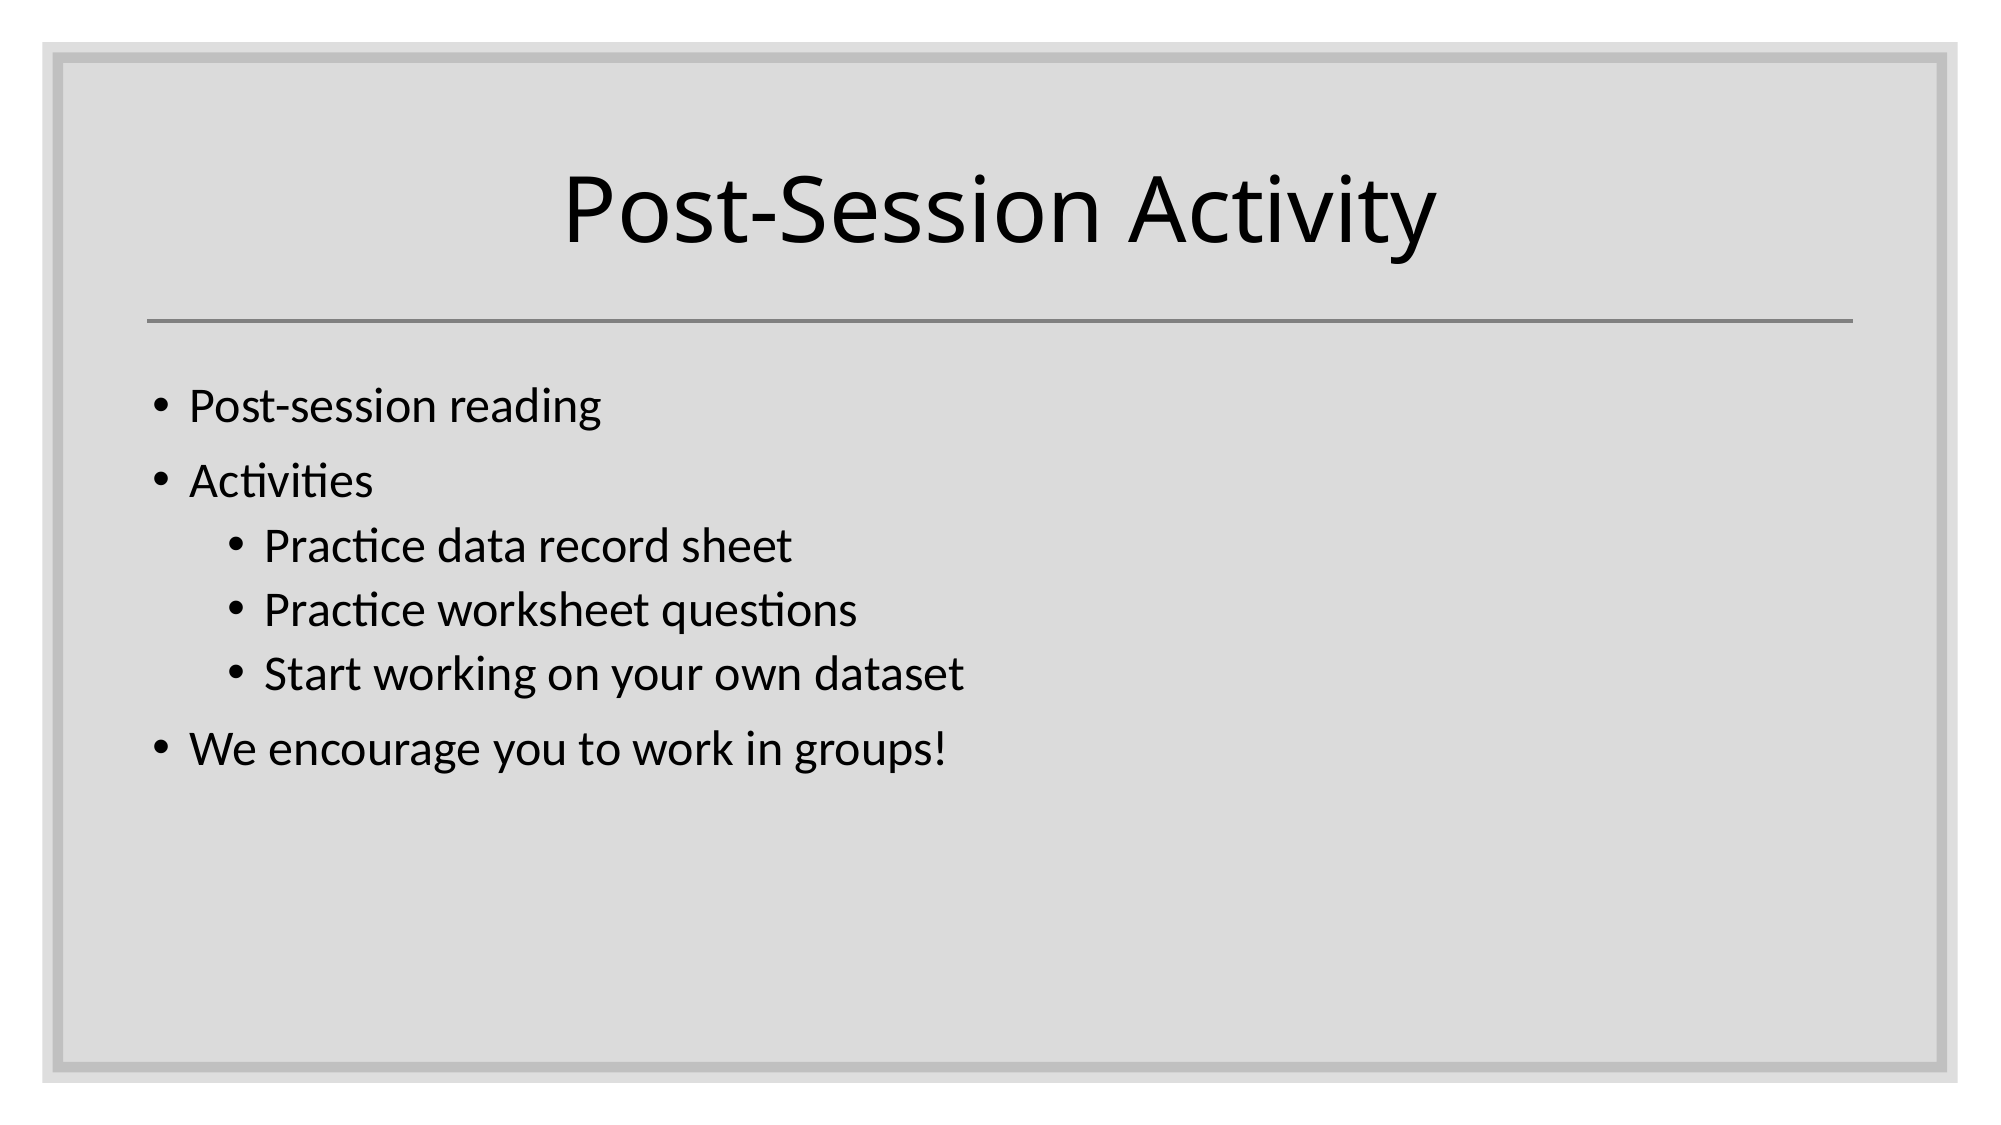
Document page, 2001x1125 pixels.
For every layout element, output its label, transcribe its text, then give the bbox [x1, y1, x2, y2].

list Post-session reading Activities Practice data record sheet Practice worksheet questions Start working on your own dataset We encourage you to work in groups! [137, 372, 1863, 973]
title Post-Session Activity [137, 103, 1863, 322]
text_box [52, 51, 1948, 1073]
